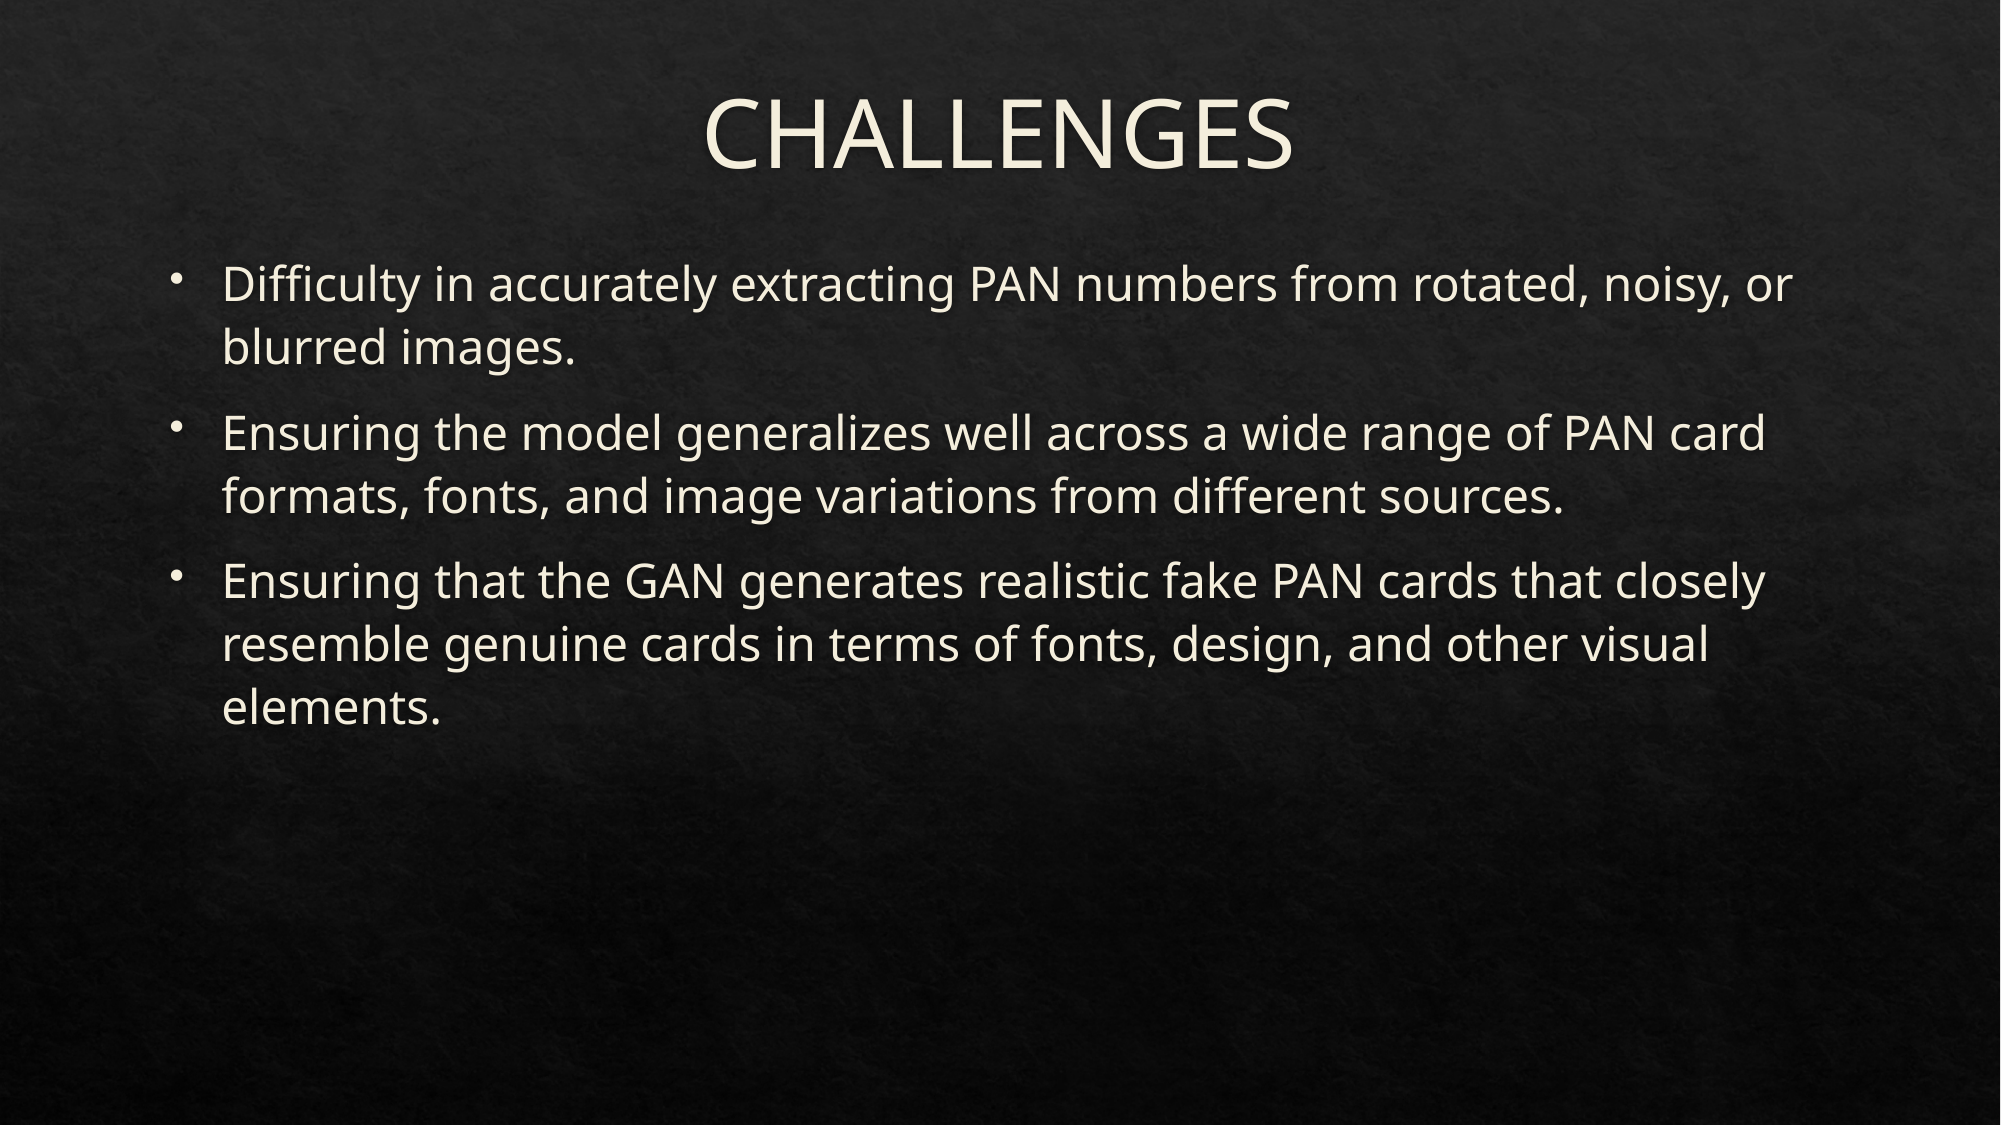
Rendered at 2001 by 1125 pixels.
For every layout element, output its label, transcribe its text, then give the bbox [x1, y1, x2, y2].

list Difficulty in accurately extracting PAN numbers from rotated, noisy, or blurred images. Ensuring the model generalizes well across a wide range of PAN card formats, fonts, and image variations from different sources. Ensuring that the GAN generates realistic fake PAN cards that closely resemble genuine cards in terms of fonts, design, and other visual elements. [149, 240, 1849, 950]
title CHALLENGES [149, 34, 1849, 237]
